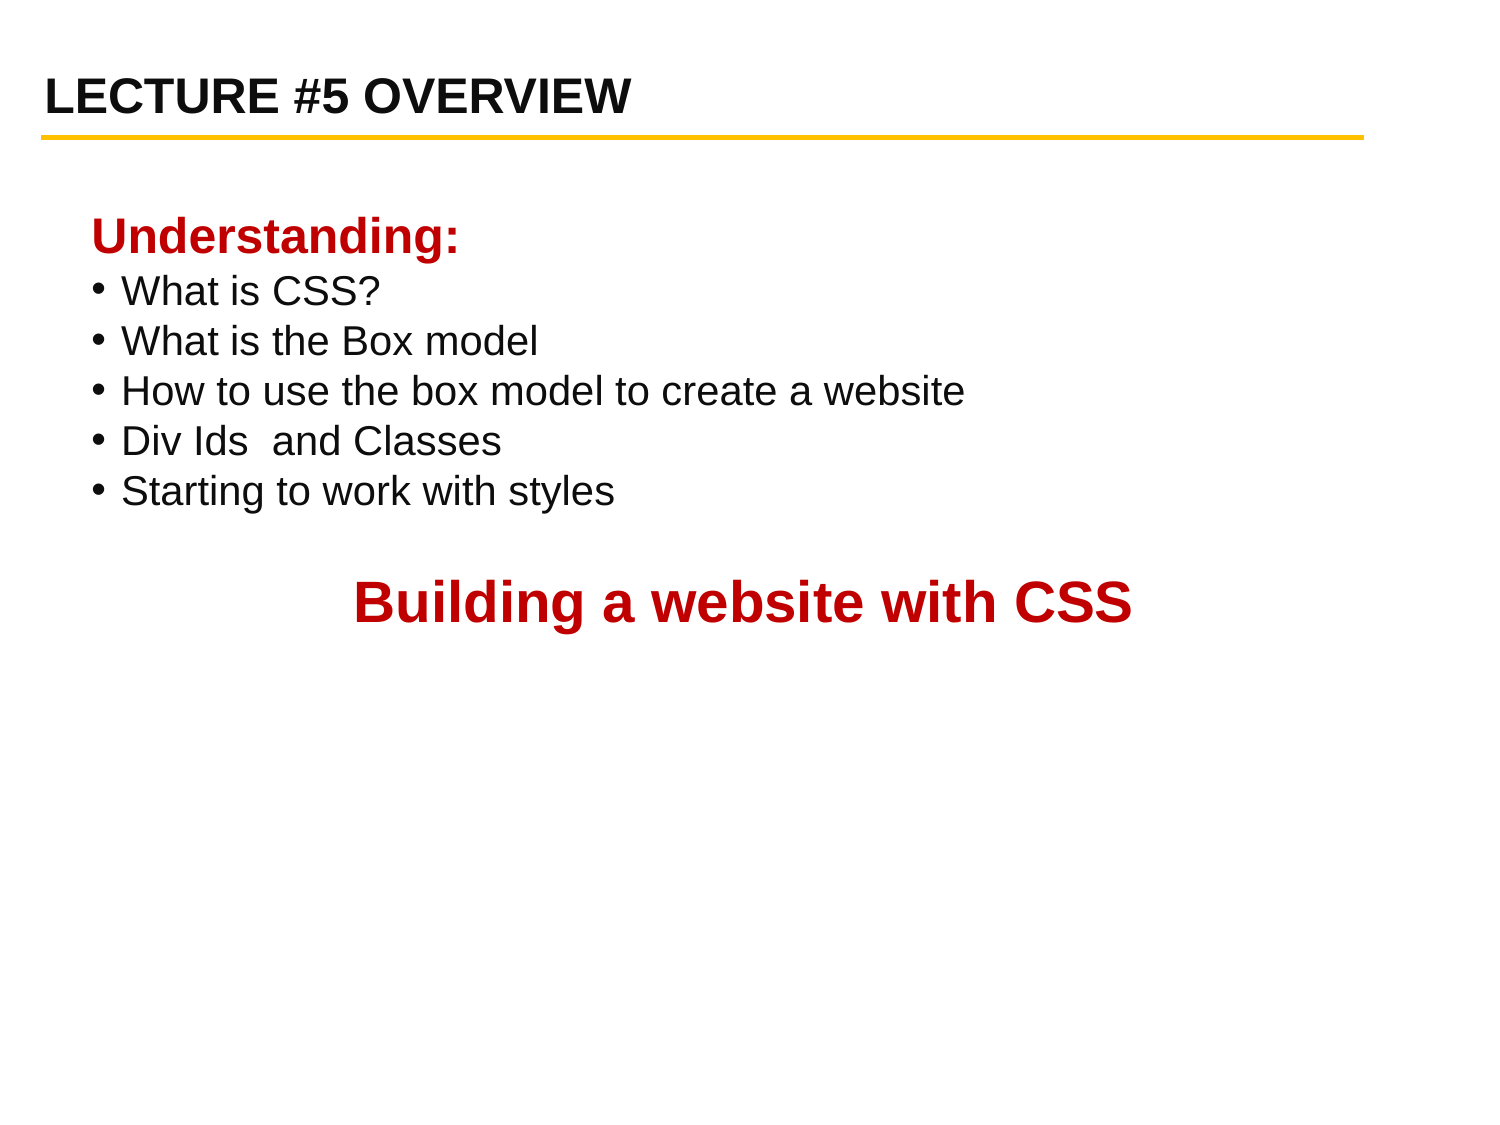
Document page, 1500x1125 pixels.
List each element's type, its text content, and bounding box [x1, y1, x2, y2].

text_box Understanding: What is CSS? What is the Box model How to use the box model to create a website Div Ids and Classes Starting to work with styles Building a website with CSS [76, 196, 1412, 687]
text_box [25, 0, 402, 171]
text_box LECTURE #5 OVERVIEW [402, 30, 1388, 157]
